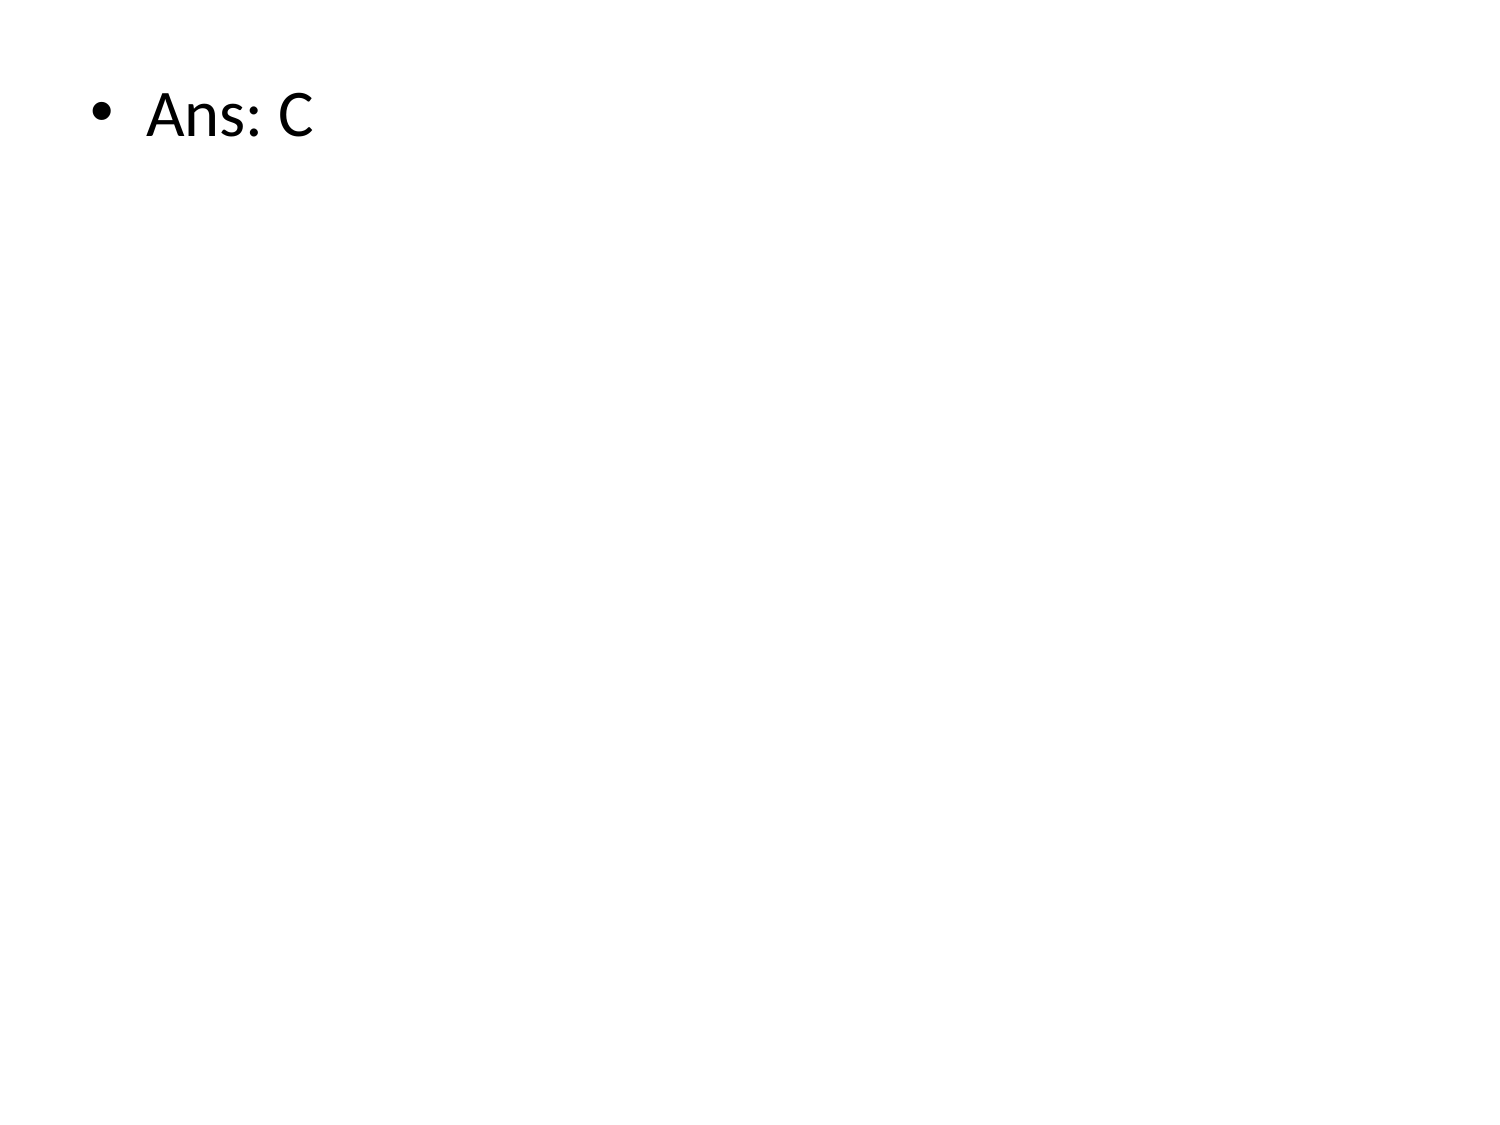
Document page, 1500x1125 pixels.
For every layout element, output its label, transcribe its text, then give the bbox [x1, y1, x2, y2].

list Ans: C [75, 62, 1425, 1005]
